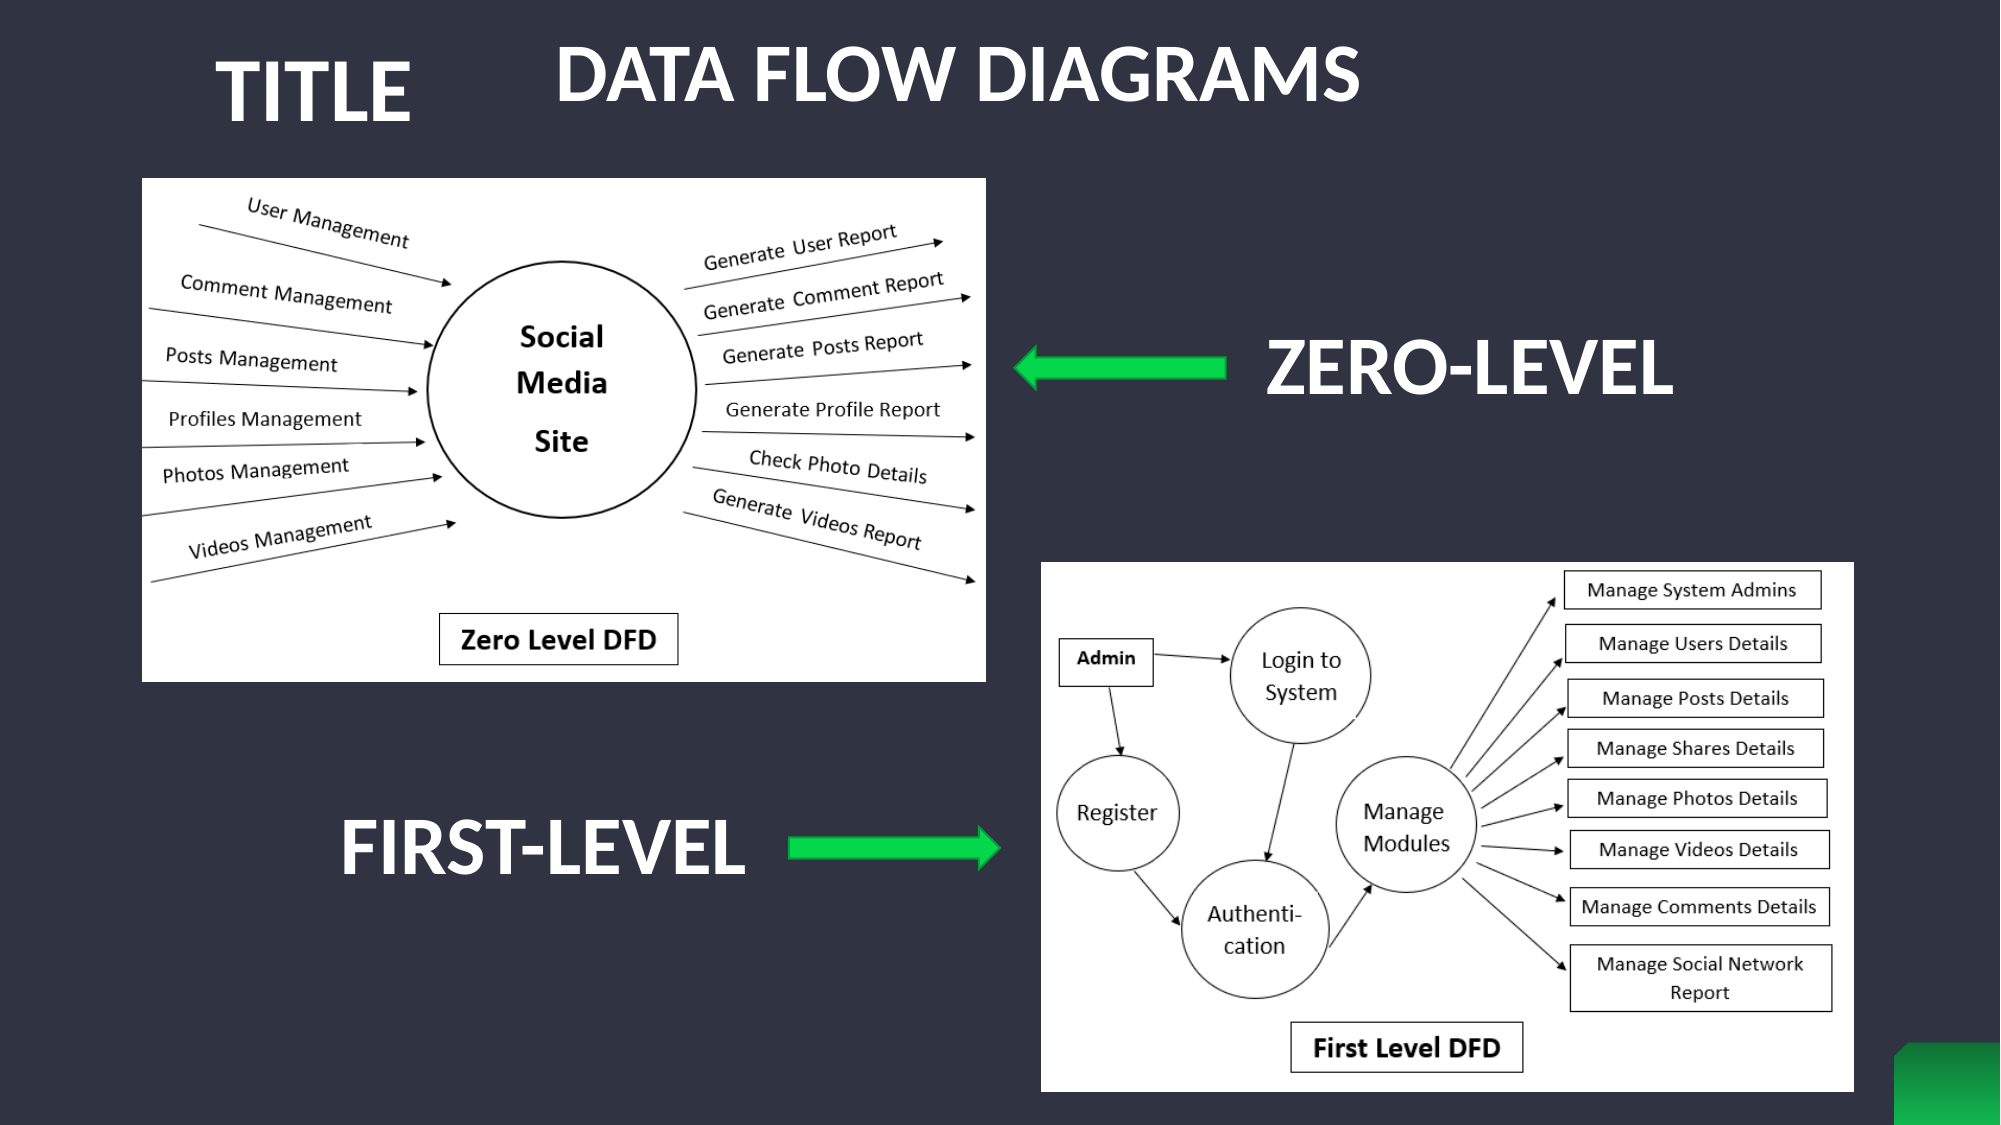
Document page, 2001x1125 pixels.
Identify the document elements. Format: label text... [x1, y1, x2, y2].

text_box DATA FLOW DIAGRAMs [526, 0, 1392, 174]
picture [1041, 562, 1854, 1092]
text_box ZERO-LEVEL [1225, 269, 1716, 467]
title Title [0, 0, 630, 185]
text_box [1013, 344, 1227, 392]
text_box FIRST-LEVEL [299, 749, 789, 947]
picture [142, 178, 986, 682]
text_box [789, 824, 1002, 872]
